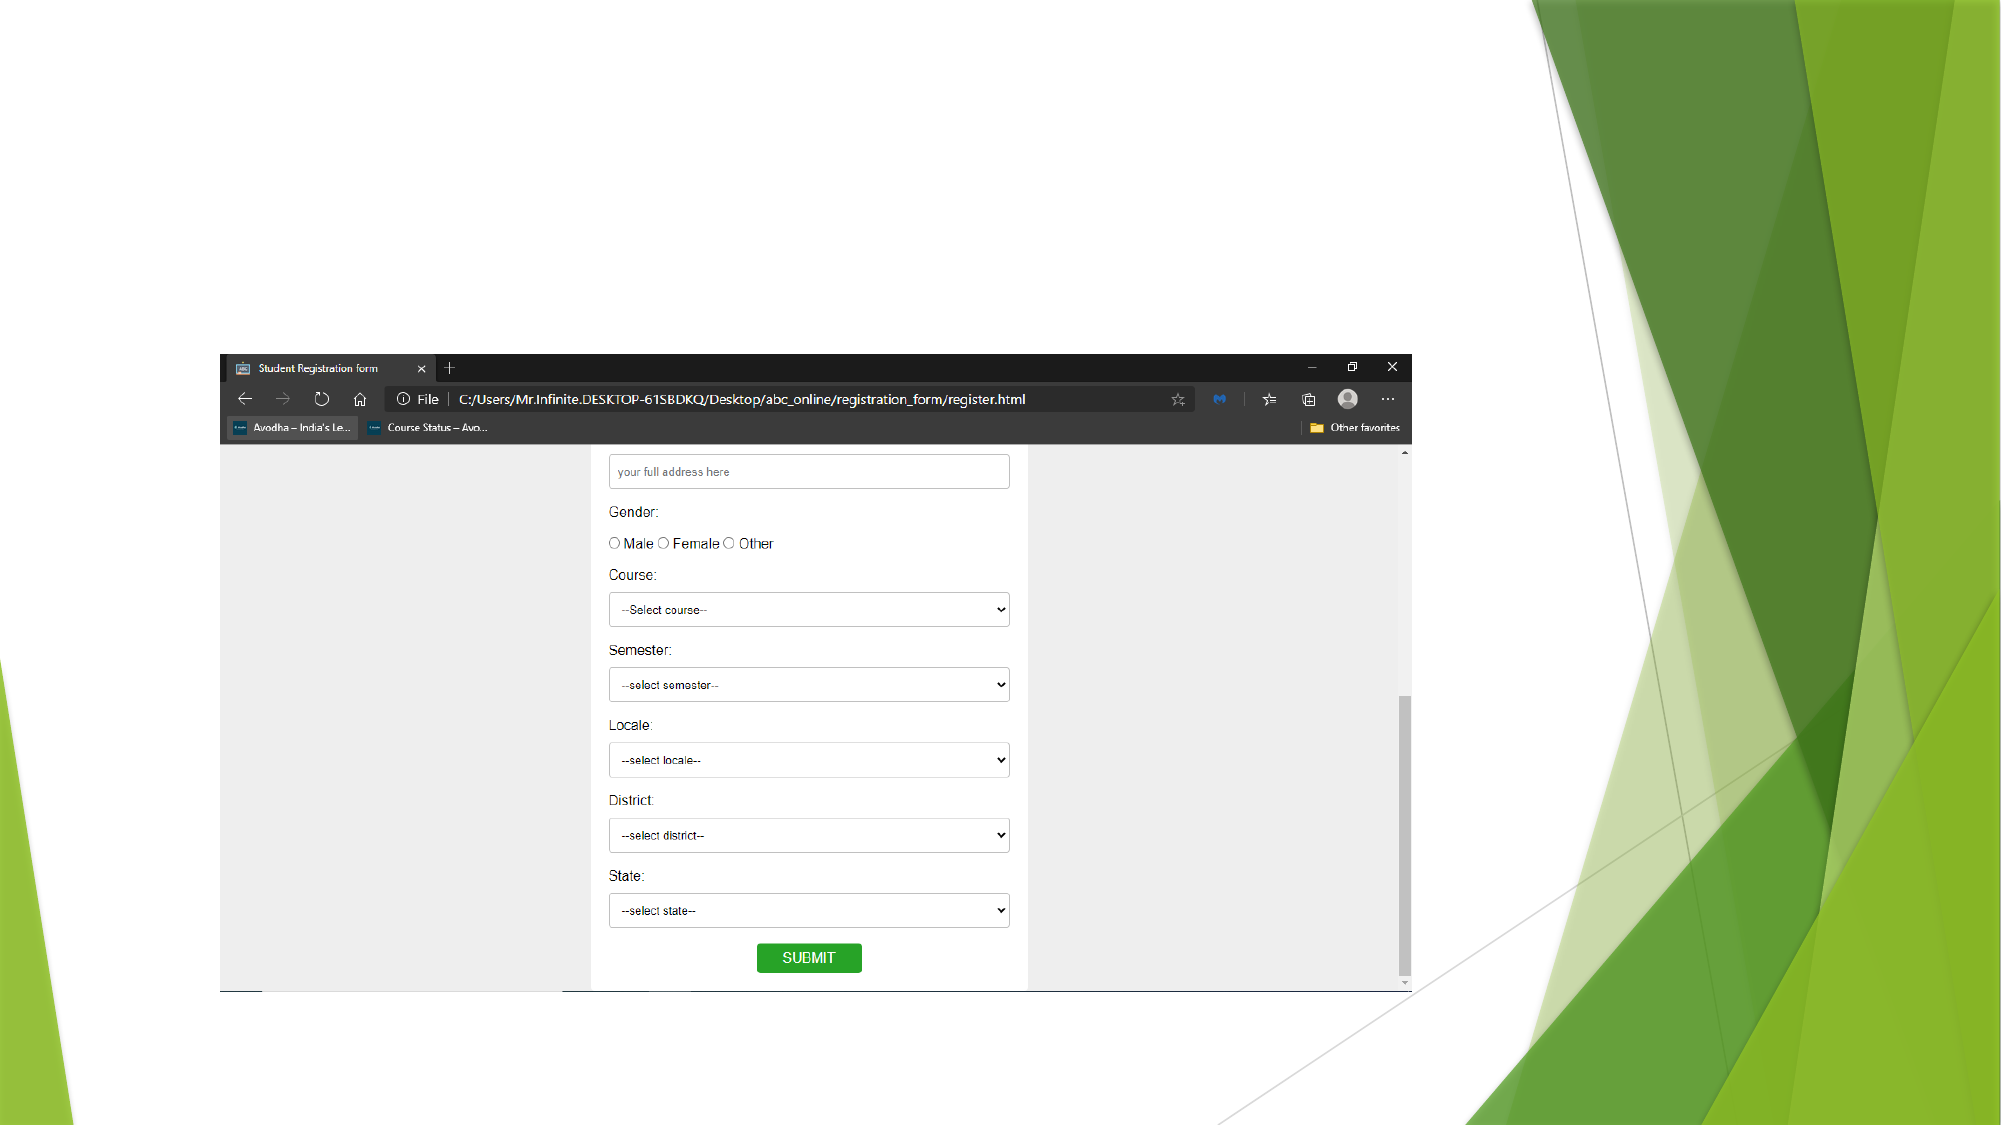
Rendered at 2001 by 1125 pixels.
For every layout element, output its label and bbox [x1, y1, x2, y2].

list [220, 353, 1413, 992]
